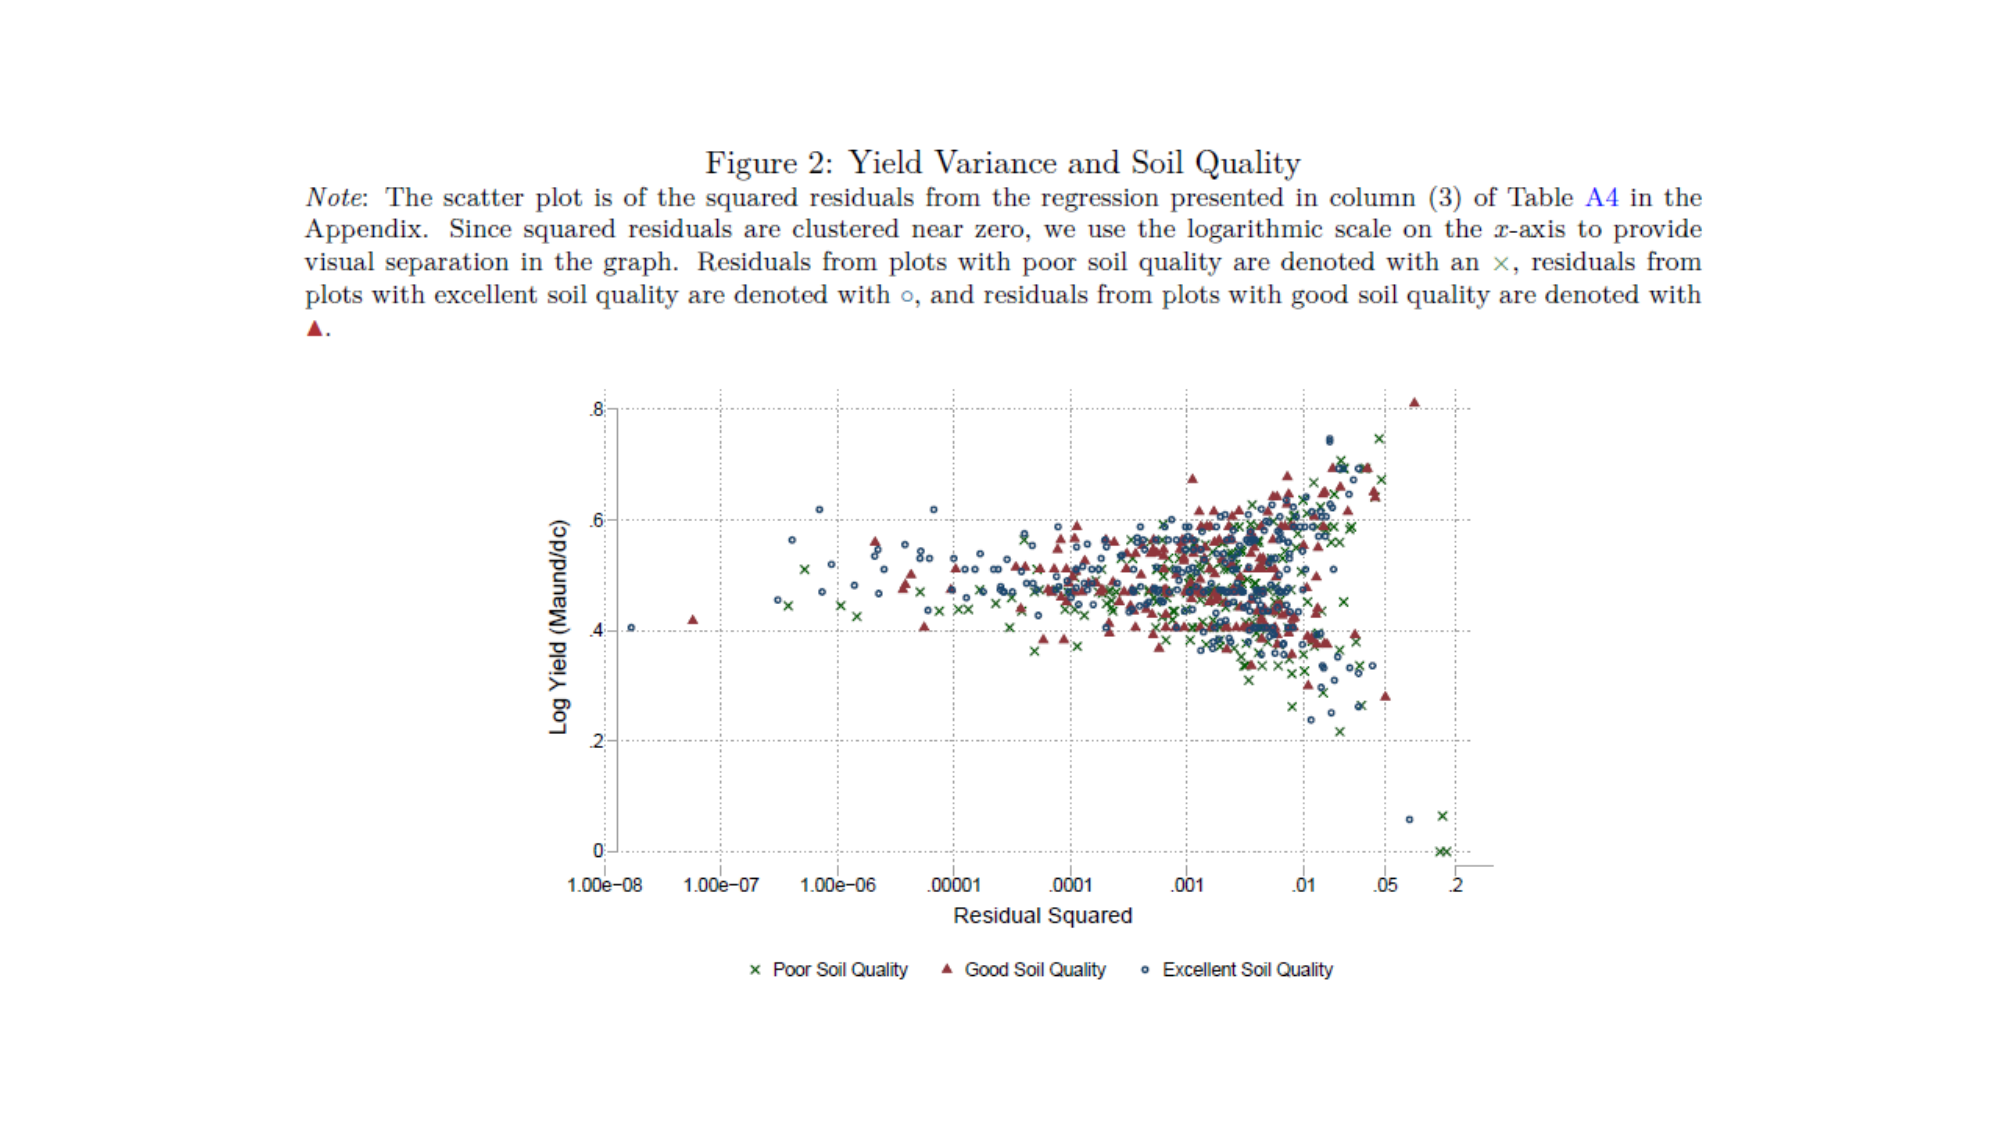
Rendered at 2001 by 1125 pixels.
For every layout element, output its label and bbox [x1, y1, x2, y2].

picture [273, 114, 1727, 1011]
